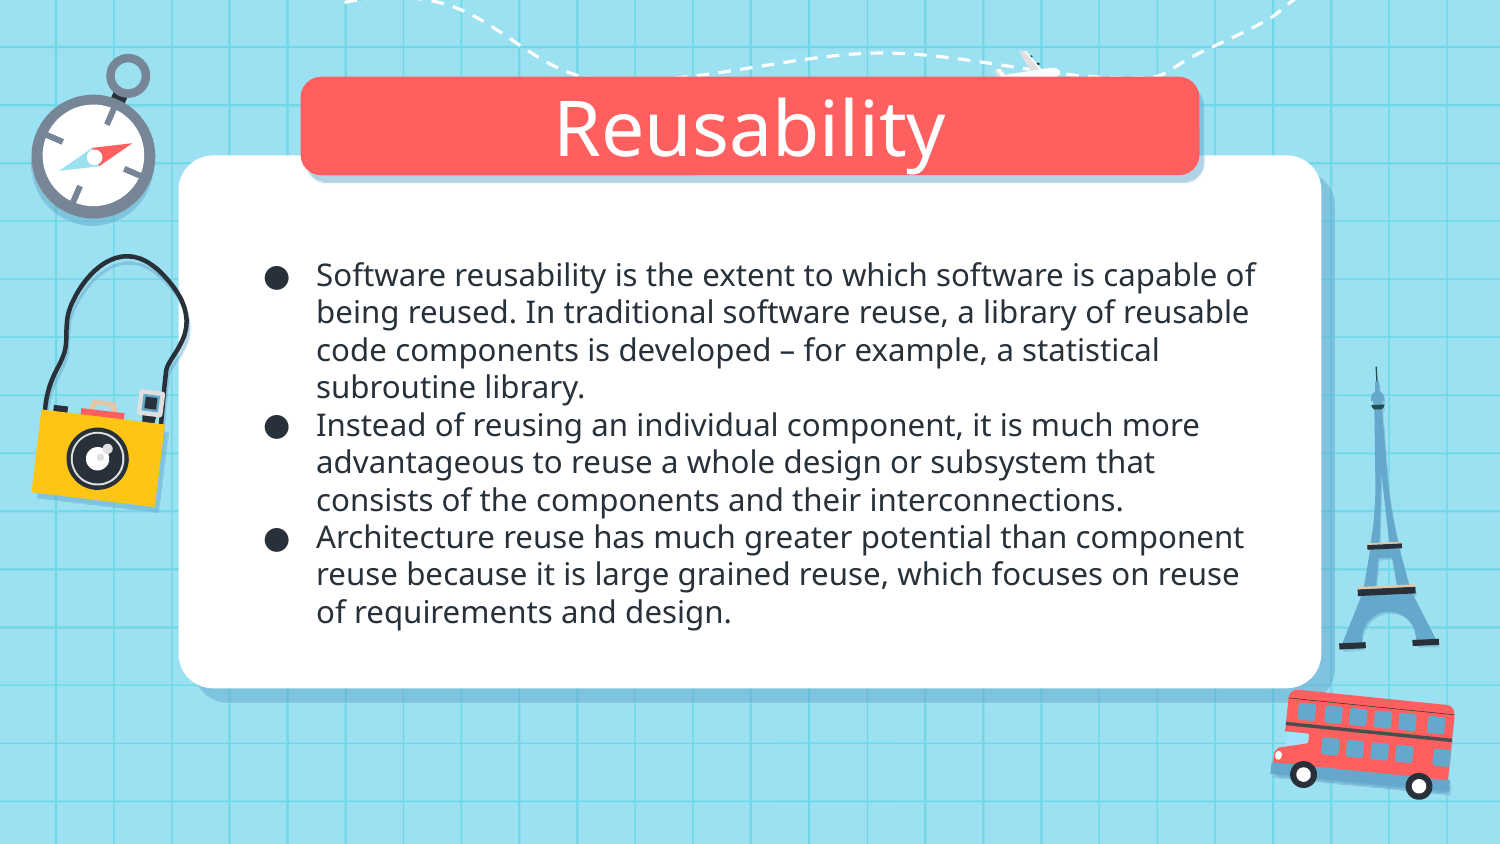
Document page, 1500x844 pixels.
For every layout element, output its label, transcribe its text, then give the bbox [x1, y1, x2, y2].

title Reusability [118, 88, 1382, 164]
list Software reusability is the extent to which software is capable of being reused. In traditional software reuse, a library of reusable code components is developed – for example, a statistical subroutine library. Instead of reusing an individual component, it is much more advantageous to reuse a whole design or subsystem that consists of the components and their interconnections. Architecture reuse has much greater potential than component reuse because it is large grained reuse, which focuses on reuse of requirements and design. [226, 286, 1274, 636]
text_box [302, 76, 1198, 88]
text_box [302, 164, 1198, 176]
